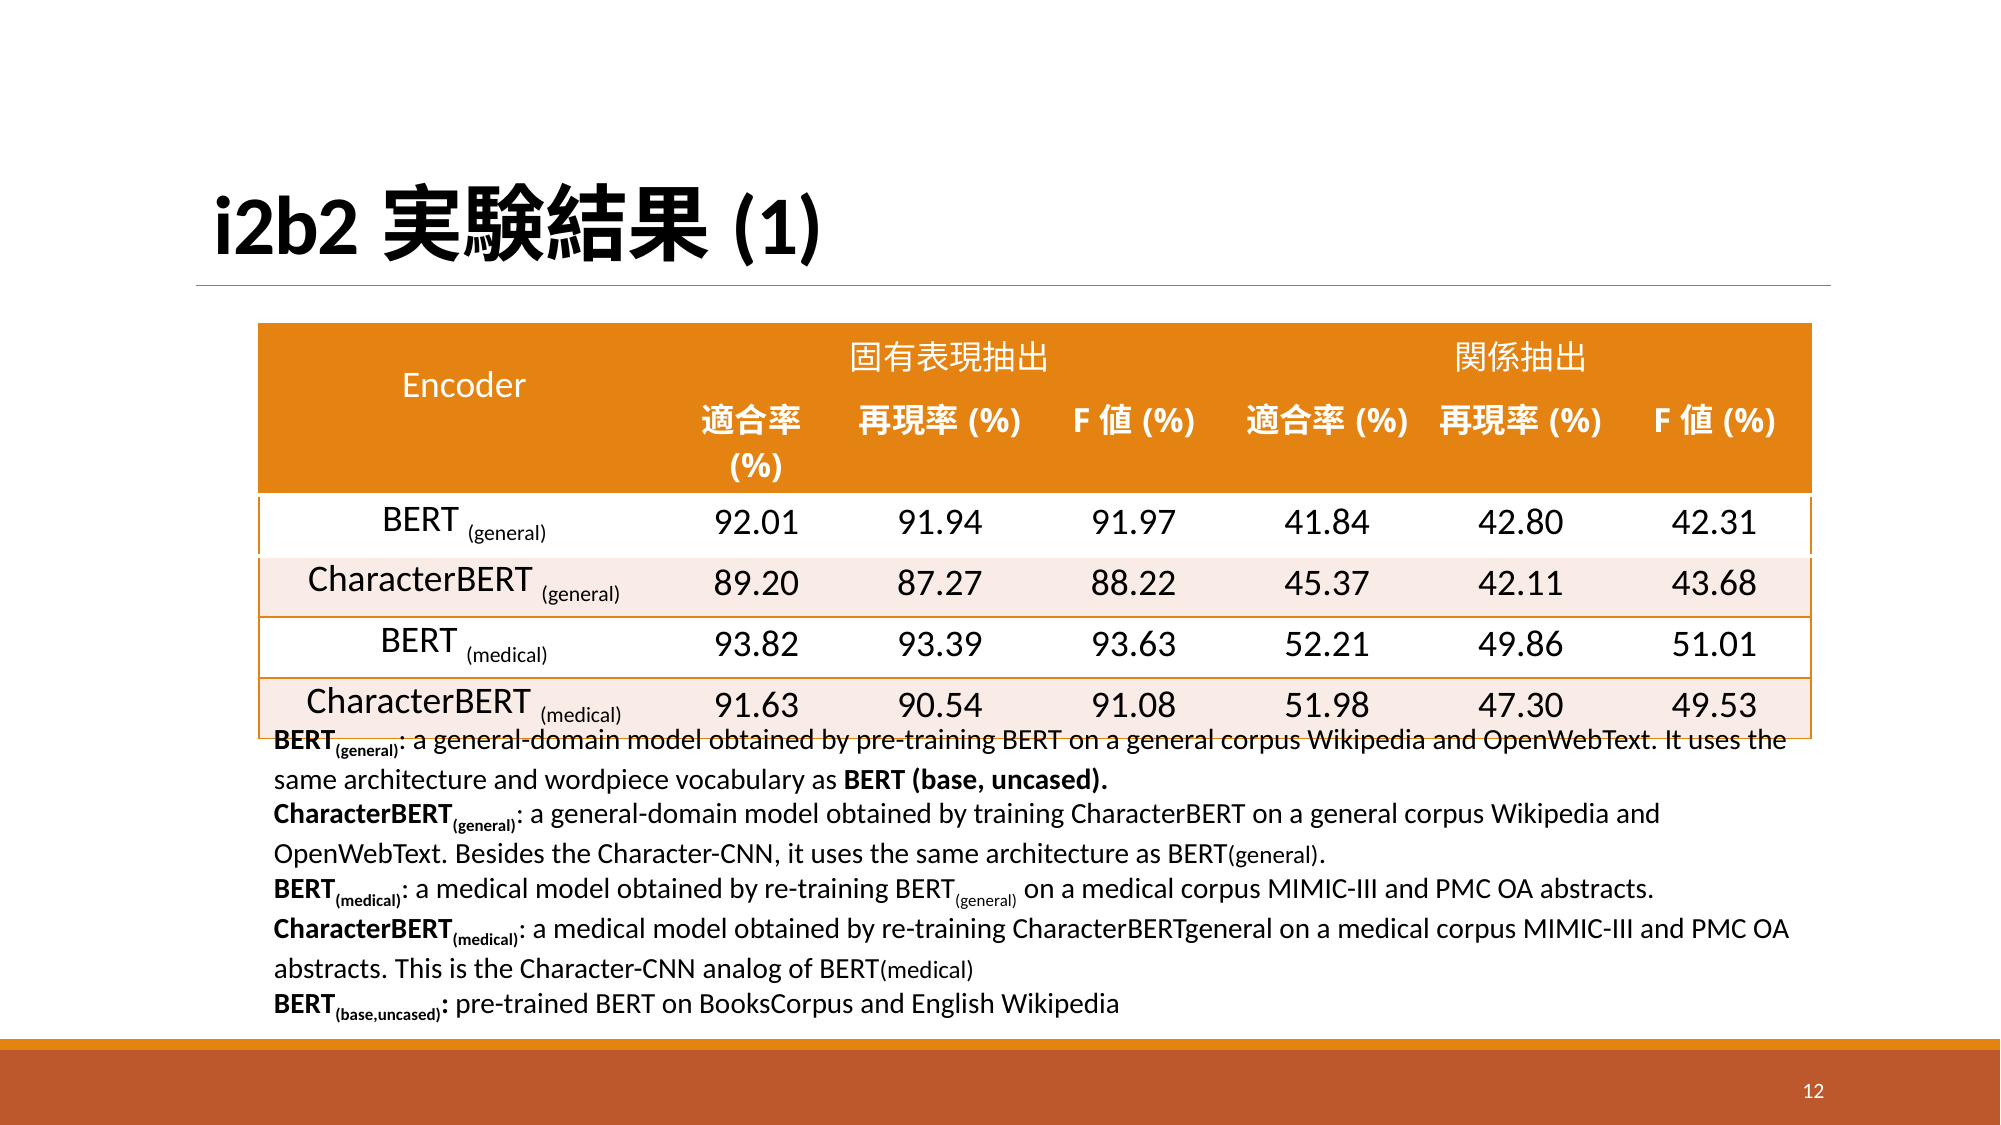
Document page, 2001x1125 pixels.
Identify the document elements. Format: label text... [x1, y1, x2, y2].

table_cell 90.54 [843, 679, 1037, 712]
table_cell 45.37 [1230, 558, 1424, 616]
slide_number 12 [1812, 1059, 1840, 1120]
table_cell 再現率(%) [843, 388, 1037, 493]
table_cell 91.63 [669, 679, 843, 712]
table_cell CharacterBERT (general) [260, 558, 669, 616]
table_cell 91.94 [843, 497, 1037, 554]
table_cell BERT (general) [260, 497, 669, 554]
table_cell 93.63 [1037, 618, 1230, 677]
text_box BERT(general): a general-domain model obtained by pre-training BERT on a general corpus Wikipedia and OpenWebText. It uses the same architecture and wordpiece vocabulary as BERT (base, uncased). CharacterBERT(general): a general-domain model obtained by training CharacterBERT on a general corpus Wikipedia and OpenWebText. Besides the Character-CNN, it uses the same architecture as BERT(general). BERT(medical): a medical model obtained by re-training BERT(general) on a medical corpus MIMIC-III and PMC OA abstracts. CharacterBERT(medical): a medical model obtained by re-training CharacterBERTgeneral on a medical corpus MIMIC-III and PMC OA abstracts. This is the Character-CNN analog of BERT(medical) BERT(base,uncased): pre-trained BERT on BooksCorpus and English Wikipedia [259, 712, 1812, 1125]
table_cell 91.97 [1037, 497, 1230, 554]
table_cell 49.53 [1618, 679, 1810, 712]
table_cell 51.01 [1618, 618, 1810, 677]
table_cell 47.30 [1424, 679, 1618, 712]
table_cell 41.84 [1230, 497, 1424, 554]
table_cell F値(%) [1037, 388, 1230, 493]
table_cell 適合率(%) [669, 388, 843, 493]
table_cell 88.22 [1037, 558, 1230, 616]
table_cell 再現率(%) [1424, 388, 1618, 493]
table_cell 49.86 [1424, 618, 1618, 677]
table_header 関係抽出 [1230, 325, 1810, 386]
table_cell 92.01 [669, 497, 843, 554]
table_cell 43.68 [1618, 558, 1810, 616]
table_cell 42.11 [1424, 558, 1618, 616]
table_cell F値(%) [1618, 388, 1810, 493]
table_header 固有表現抽出 [669, 325, 1230, 386]
table_cell 42.80 [1424, 497, 1618, 554]
table_cell 93.82 [669, 618, 843, 677]
table_cell 91.08 [1037, 679, 1230, 712]
table_cell CharacterBERT (medical) [260, 679, 669, 712]
table_cell 93.39 [843, 618, 1037, 677]
table_cell 適合率(%) [1230, 388, 1424, 493]
table_cell BERT (medical) [260, 618, 669, 677]
table_cell 42.31 [1618, 497, 1810, 554]
table_cell 89.20 [669, 558, 843, 616]
table_header Encoder [260, 325, 669, 493]
table_cell 52.21 [1230, 618, 1424, 677]
table_cell 87.27 [843, 558, 1037, 616]
table_cell 51.98 [1230, 679, 1424, 712]
title i2b2実験結果(1) [198, 123, 1839, 280]
